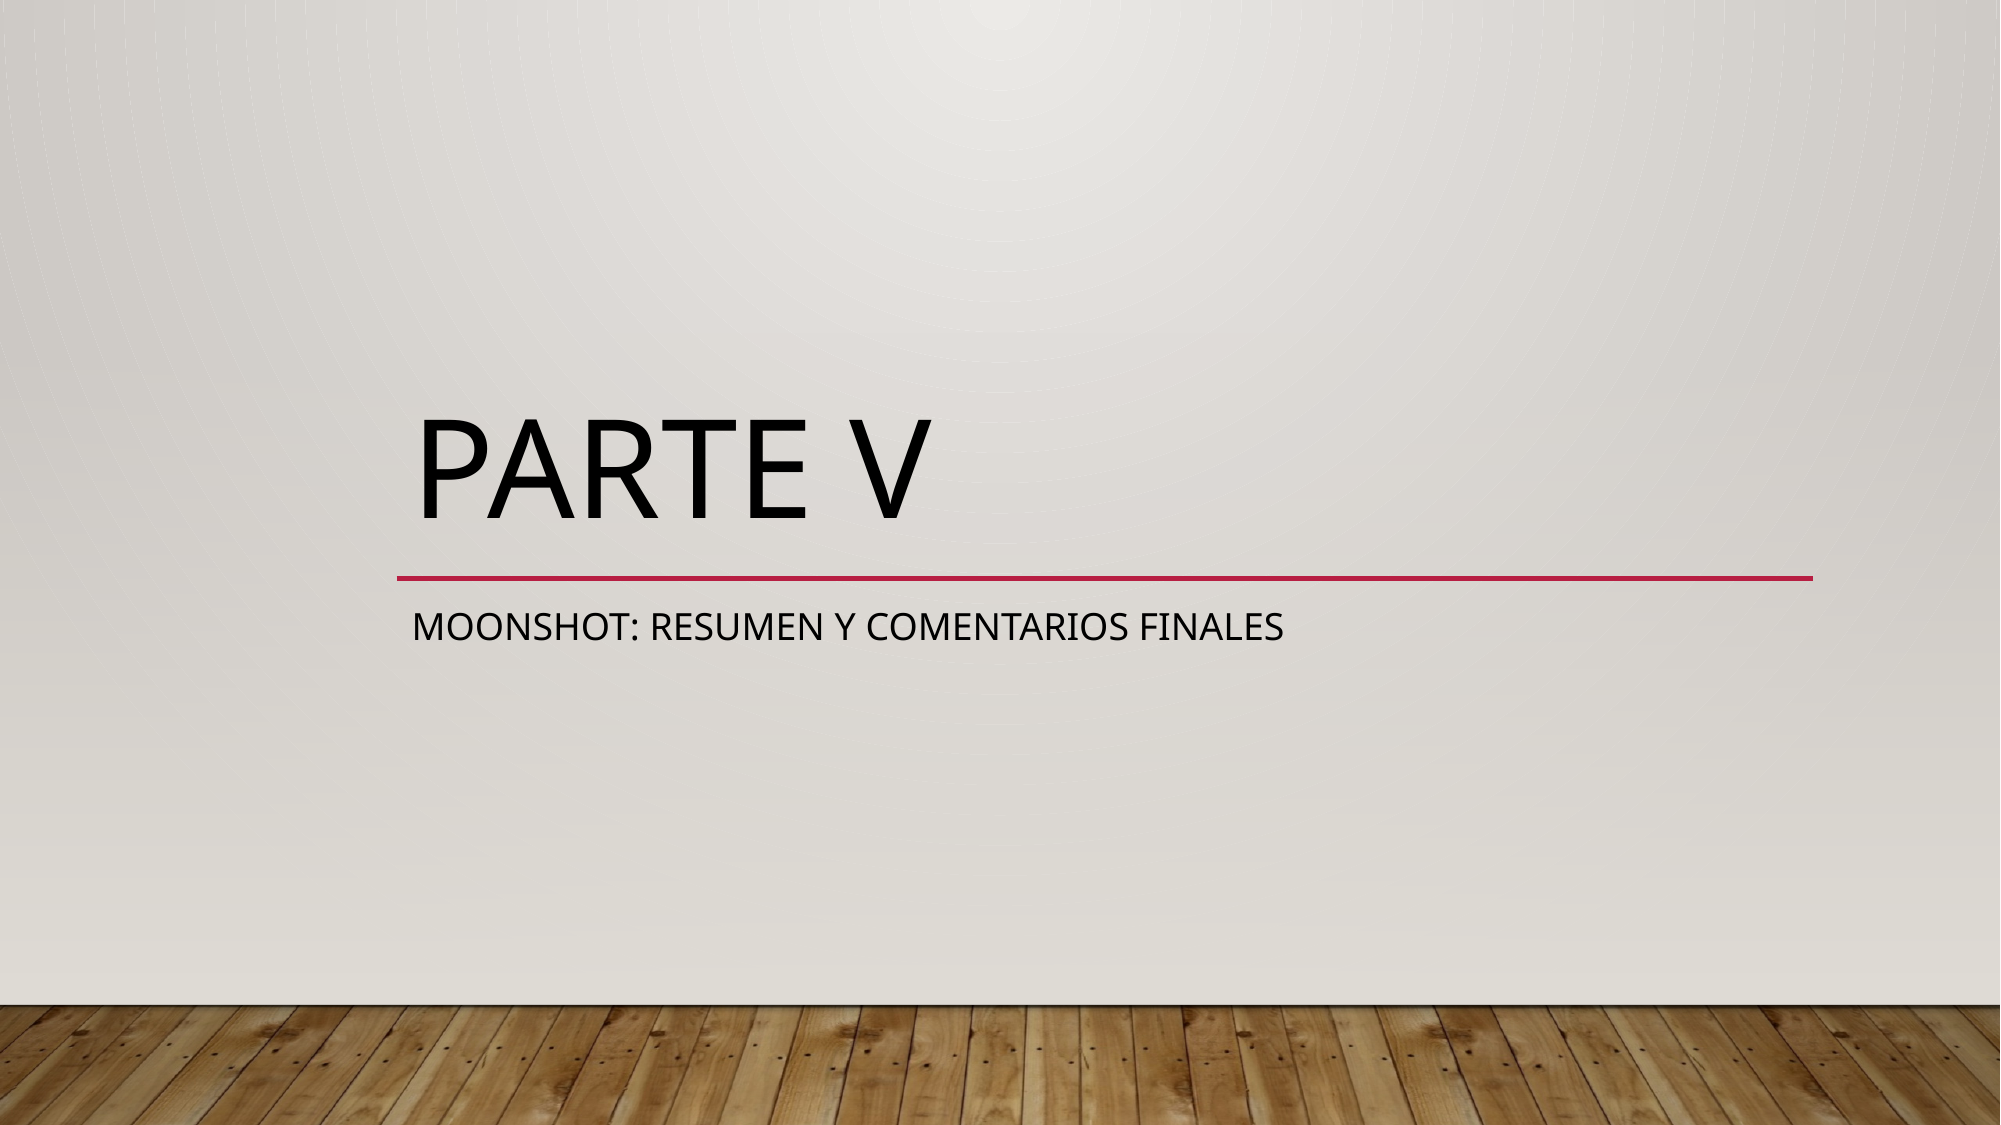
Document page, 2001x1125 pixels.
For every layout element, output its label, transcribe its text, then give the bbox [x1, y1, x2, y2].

subtitle Moonshot: resumen y comentarios finales [396, 579, 1814, 740]
title PARTE V [396, 131, 1814, 549]
picture [0, 1005, 2000, 1125]
